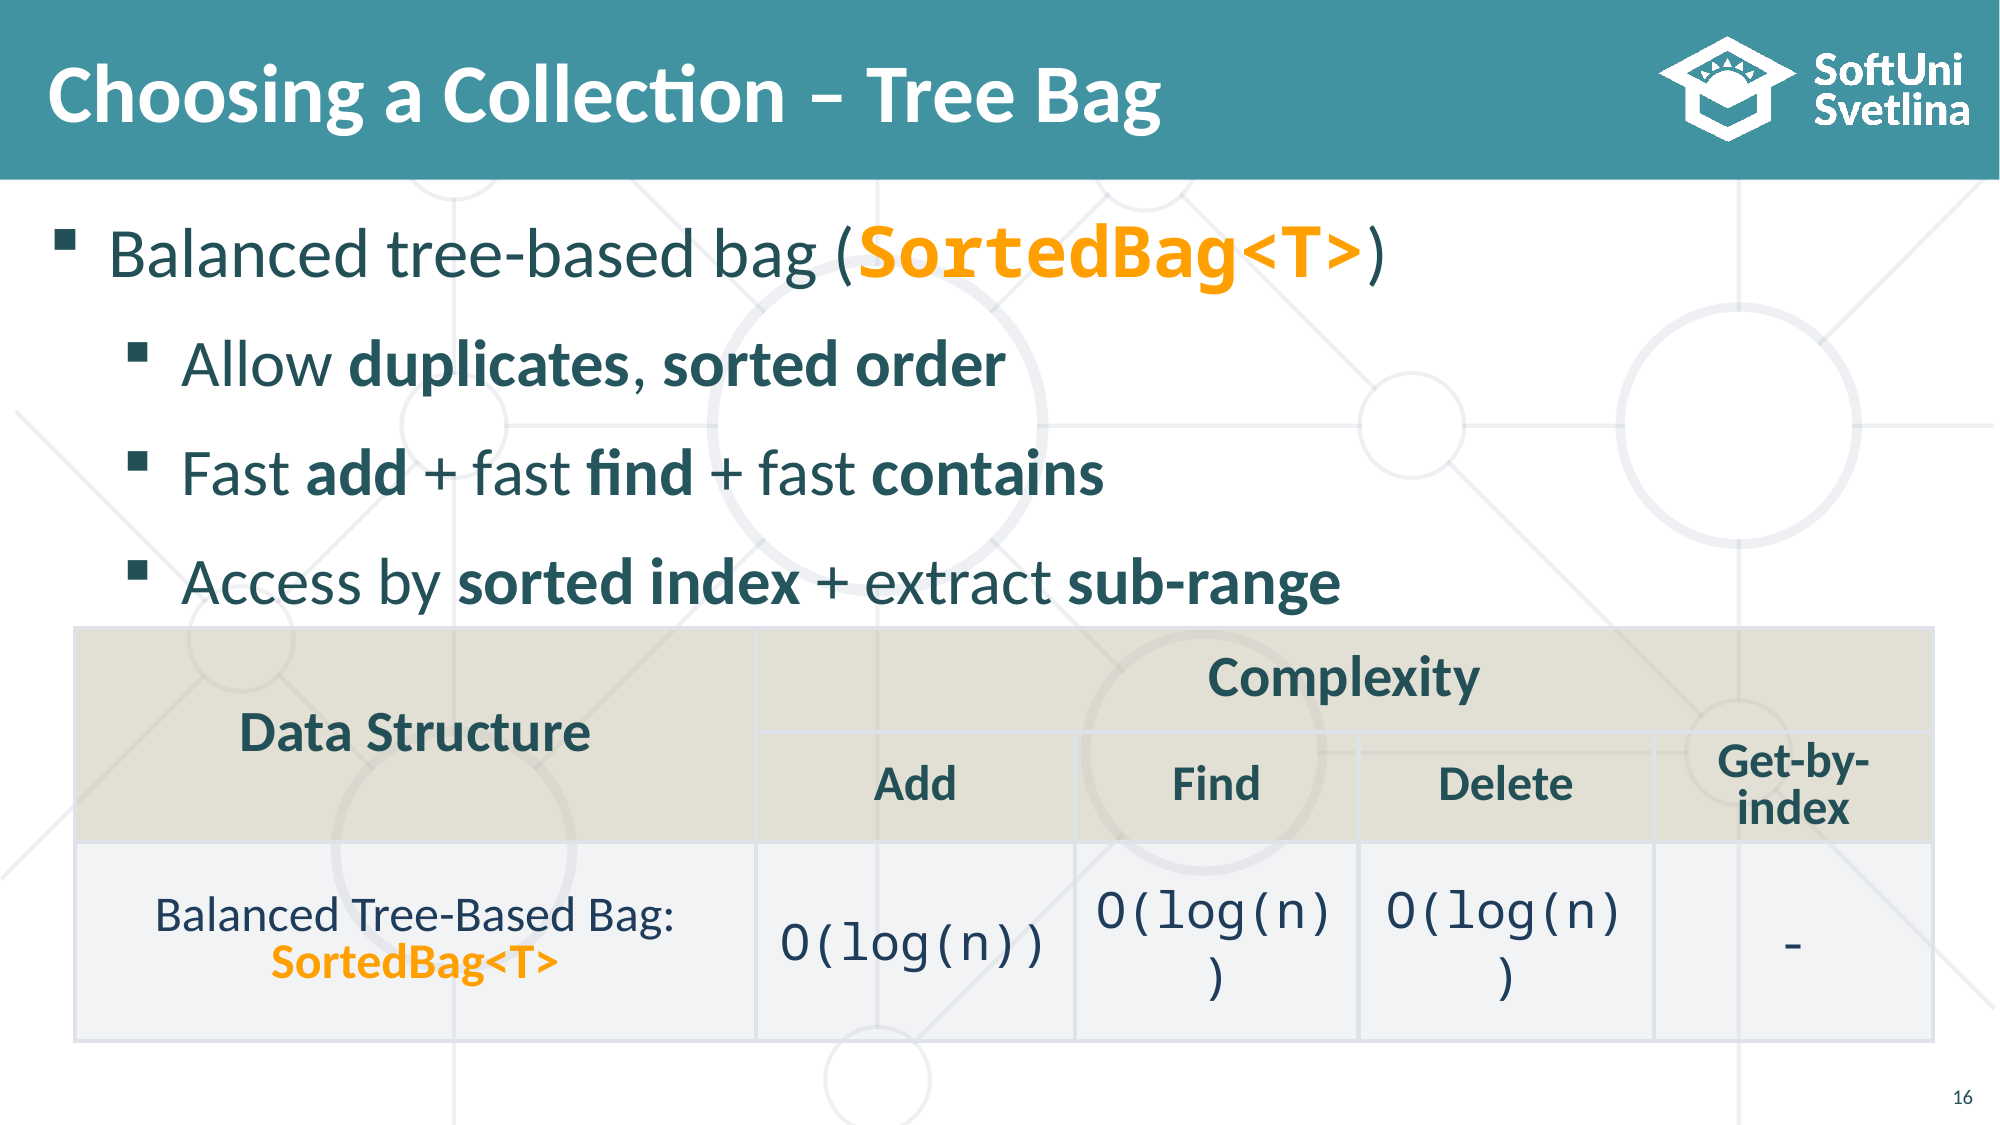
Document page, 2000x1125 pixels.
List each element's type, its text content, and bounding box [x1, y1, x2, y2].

table_cell O(log(n)) [758, 844, 1073, 1039]
table_cell Balanced Tree-Based Bag: SortedBag<T> [77, 844, 754, 1039]
title Choosing a Collection – Tree Bag [31, 16, 1638, 162]
table_cell O(log(n)) [1077, 844, 1356, 1039]
table_cell Find [1077, 734, 1356, 840]
table_header Complexity [758, 630, 1931, 730]
table_cell O(log(n)) [1361, 844, 1652, 1039]
table_cell Add [758, 734, 1073, 840]
table_cell - [1656, 844, 1931, 1039]
table_header Data Structure [77, 630, 754, 840]
table_cell Get-by-index [1656, 734, 1931, 840]
slide_number 16 [1927, 1067, 1989, 1117]
list Balanced tree-based bag (SortedBag<T>) Allow duplicates, sorted order Fast add + fast find + fast contains Access by sorted index + extract sub-range [31, 196, 1970, 1109]
table_cell Delete [1361, 734, 1652, 840]
picture [1653, 32, 1971, 146]
